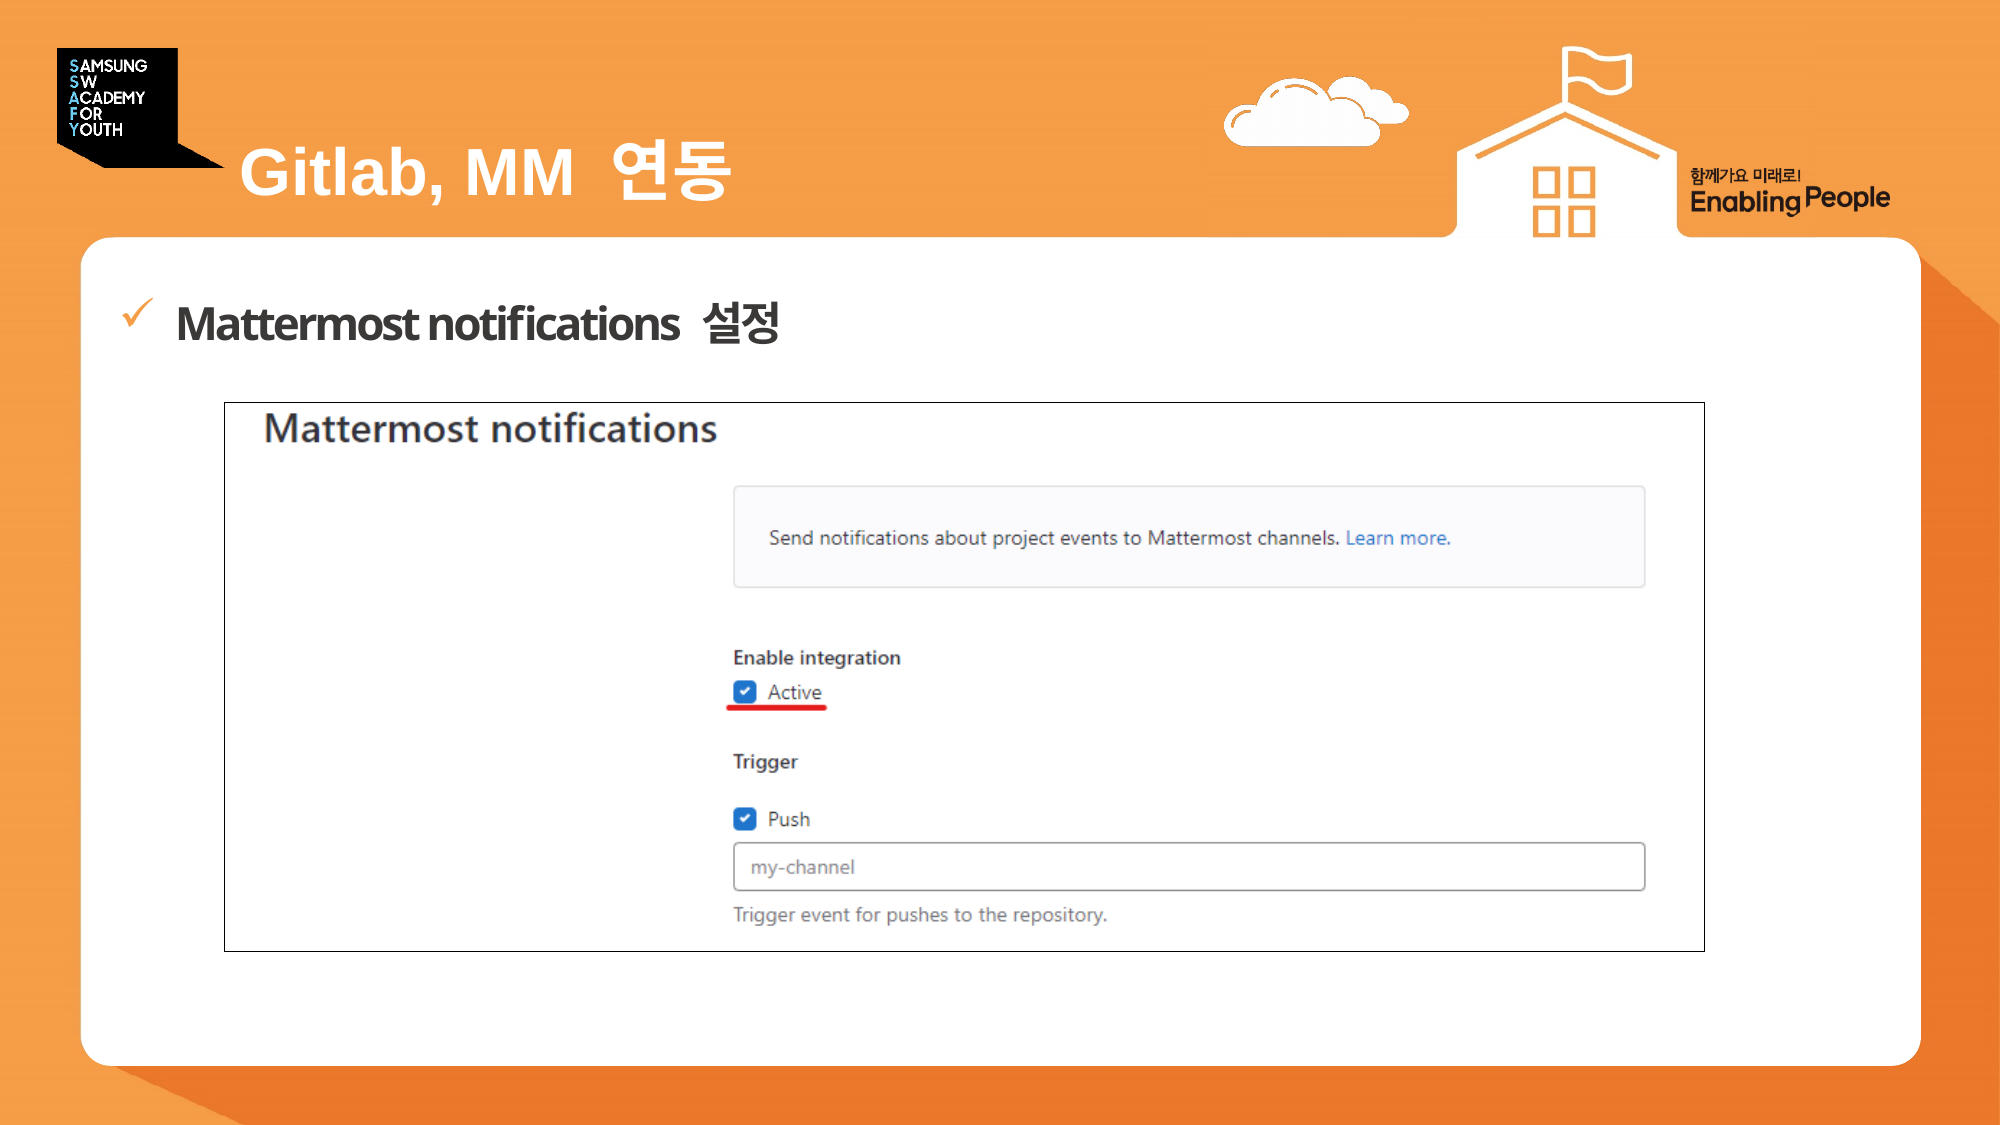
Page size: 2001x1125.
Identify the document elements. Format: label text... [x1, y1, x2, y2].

text_box Mattermost notifications 설정 [118, 267, 1296, 350]
picture [0, 0, 2000, 1125]
title Gitlab, MM 연동 [224, 130, 1296, 215]
